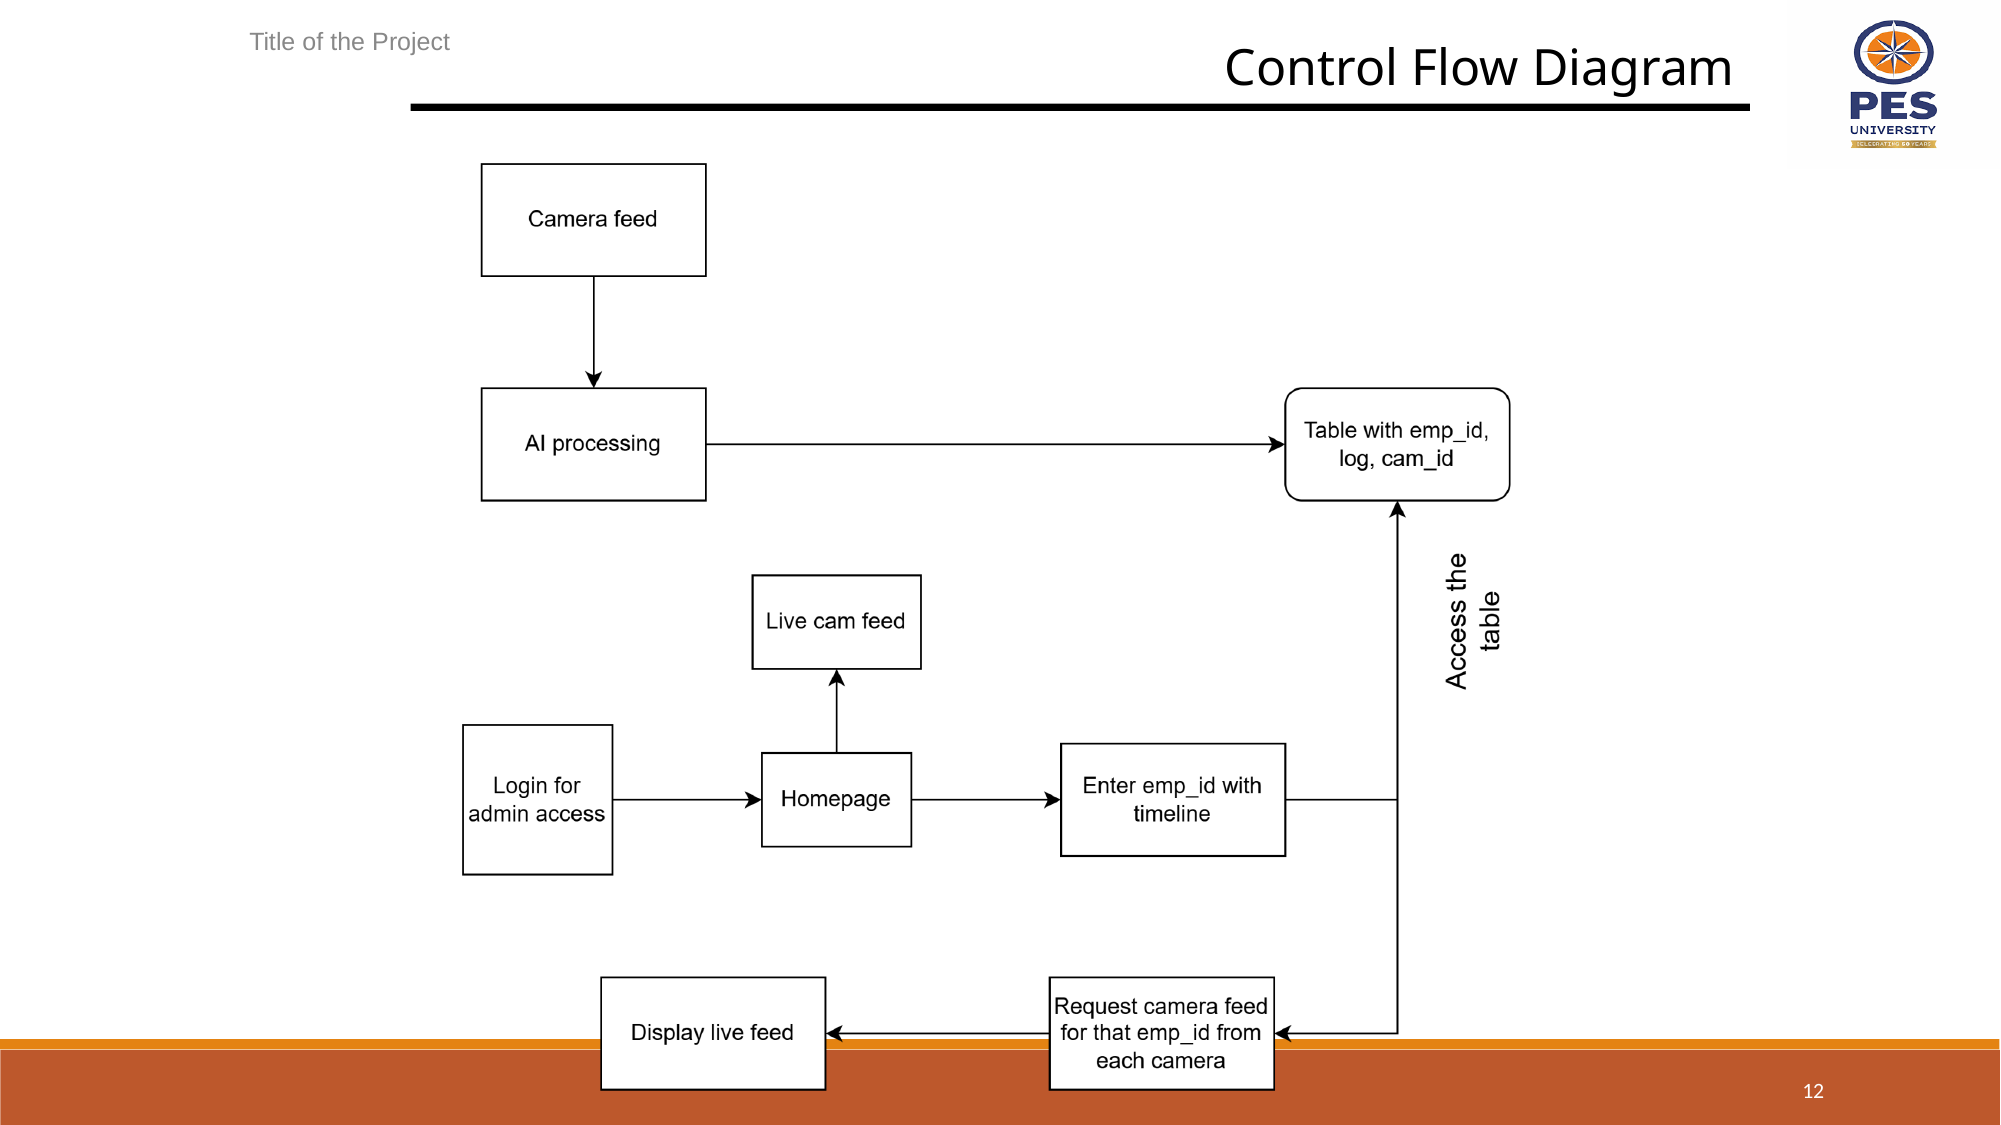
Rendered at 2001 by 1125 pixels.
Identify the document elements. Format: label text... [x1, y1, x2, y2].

text_box [410, 103, 1750, 111]
slide_number ‹#› [1624, 1059, 1840, 1120]
text_box Control Flow Diagram [623, 27, 1750, 104]
text_box Title of the Project [12, 10, 688, 71]
picture [1787, 0, 2000, 169]
picture [442, 143, 1557, 1109]
